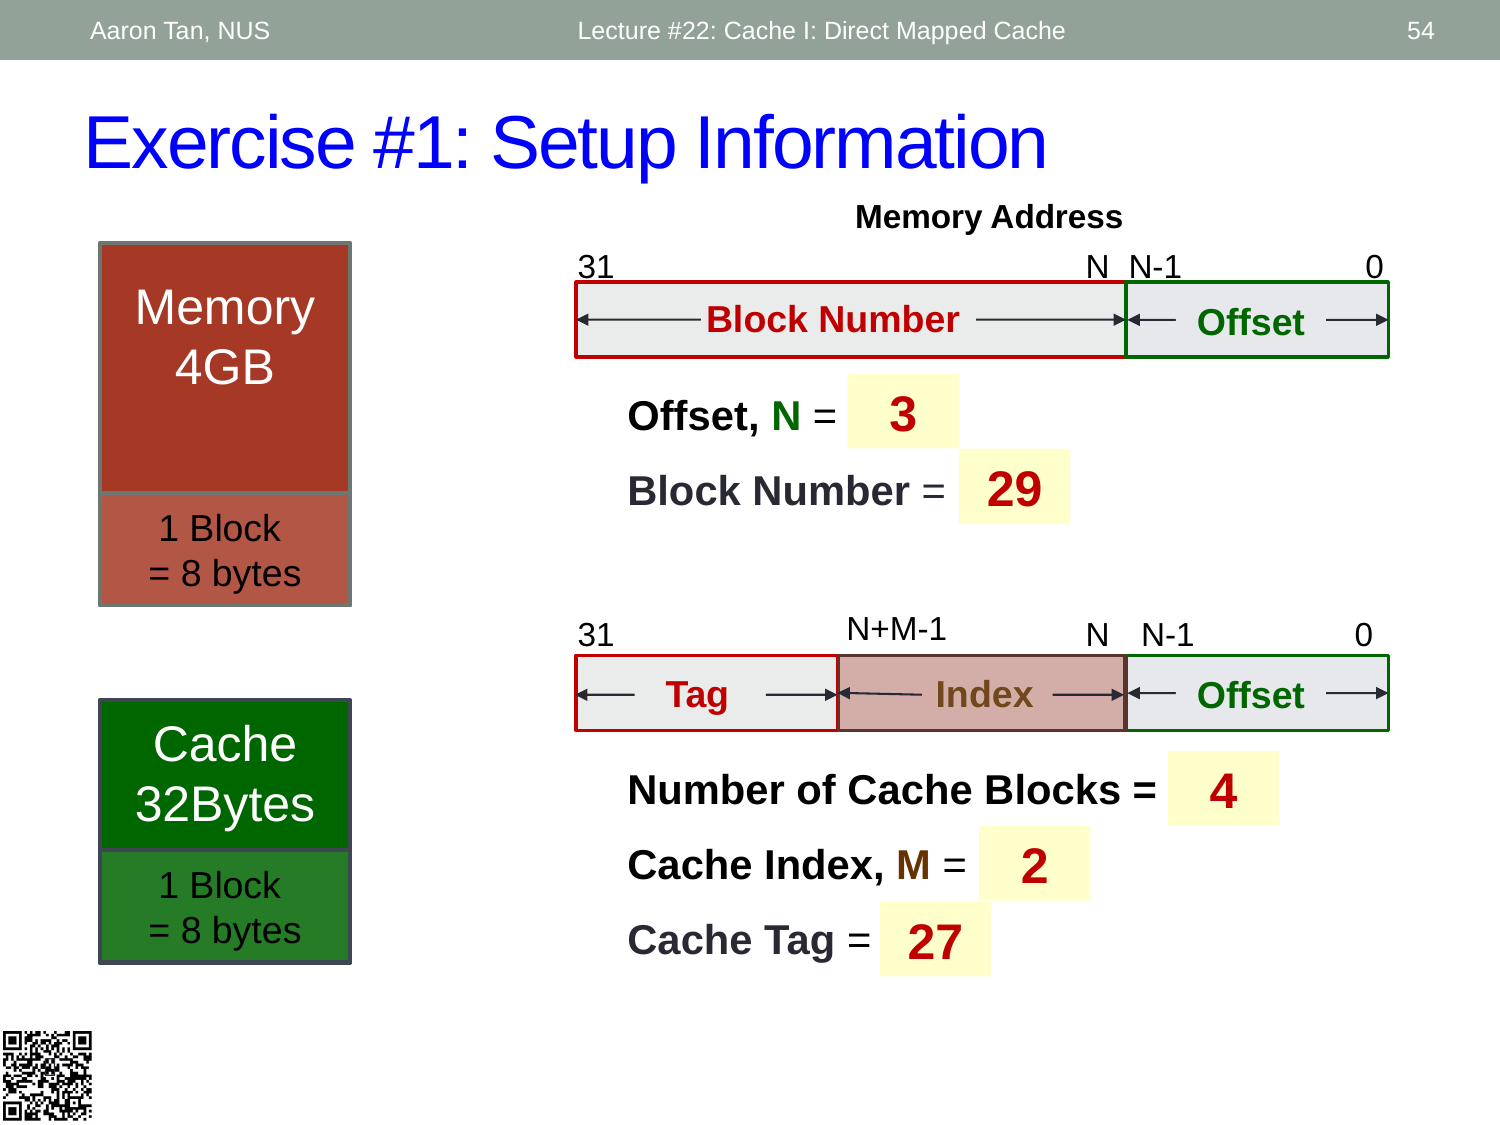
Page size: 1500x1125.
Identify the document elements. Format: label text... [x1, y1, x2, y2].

text_box  [24, 1050, 75, 1083]
footer Lecture #22: Cache I: Direct Mapped Cache [562, 3, 1238, 57]
text_box Cache 32Bytes [98, 698, 352, 848]
text_box 2 [979, 826, 1091, 901]
text_box 3 [847, 373, 959, 449]
text_box 1 Block = 8 bytes [98, 848, 352, 965]
text_box Offset, N = Block Number = [612, 381, 958, 521]
text_box 4 [1167, 751, 1280, 826]
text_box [562, 599, 1390, 731]
slide_number 54 [1308, 3, 1450, 57]
title Exercise #1: Setup Information [68, 86, 1450, 192]
text_box Offset, N = Block Number = [959, 381, 1350, 521]
text_box Memory 4GB [98, 241, 352, 491]
text_box 29 [958, 448, 1071, 524]
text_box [562, 187, 1401, 358]
text_box Number of Cache Blocks = Cache Index, M = Cache Tag = [612, 755, 1413, 971]
picture [0, 1028, 95, 1124]
text_box 27 [879, 901, 992, 977]
slide_number Aaron Tan, NUS [75, 3, 550, 57]
text_box 1 Block = 8 bytes [98, 491, 352, 607]
